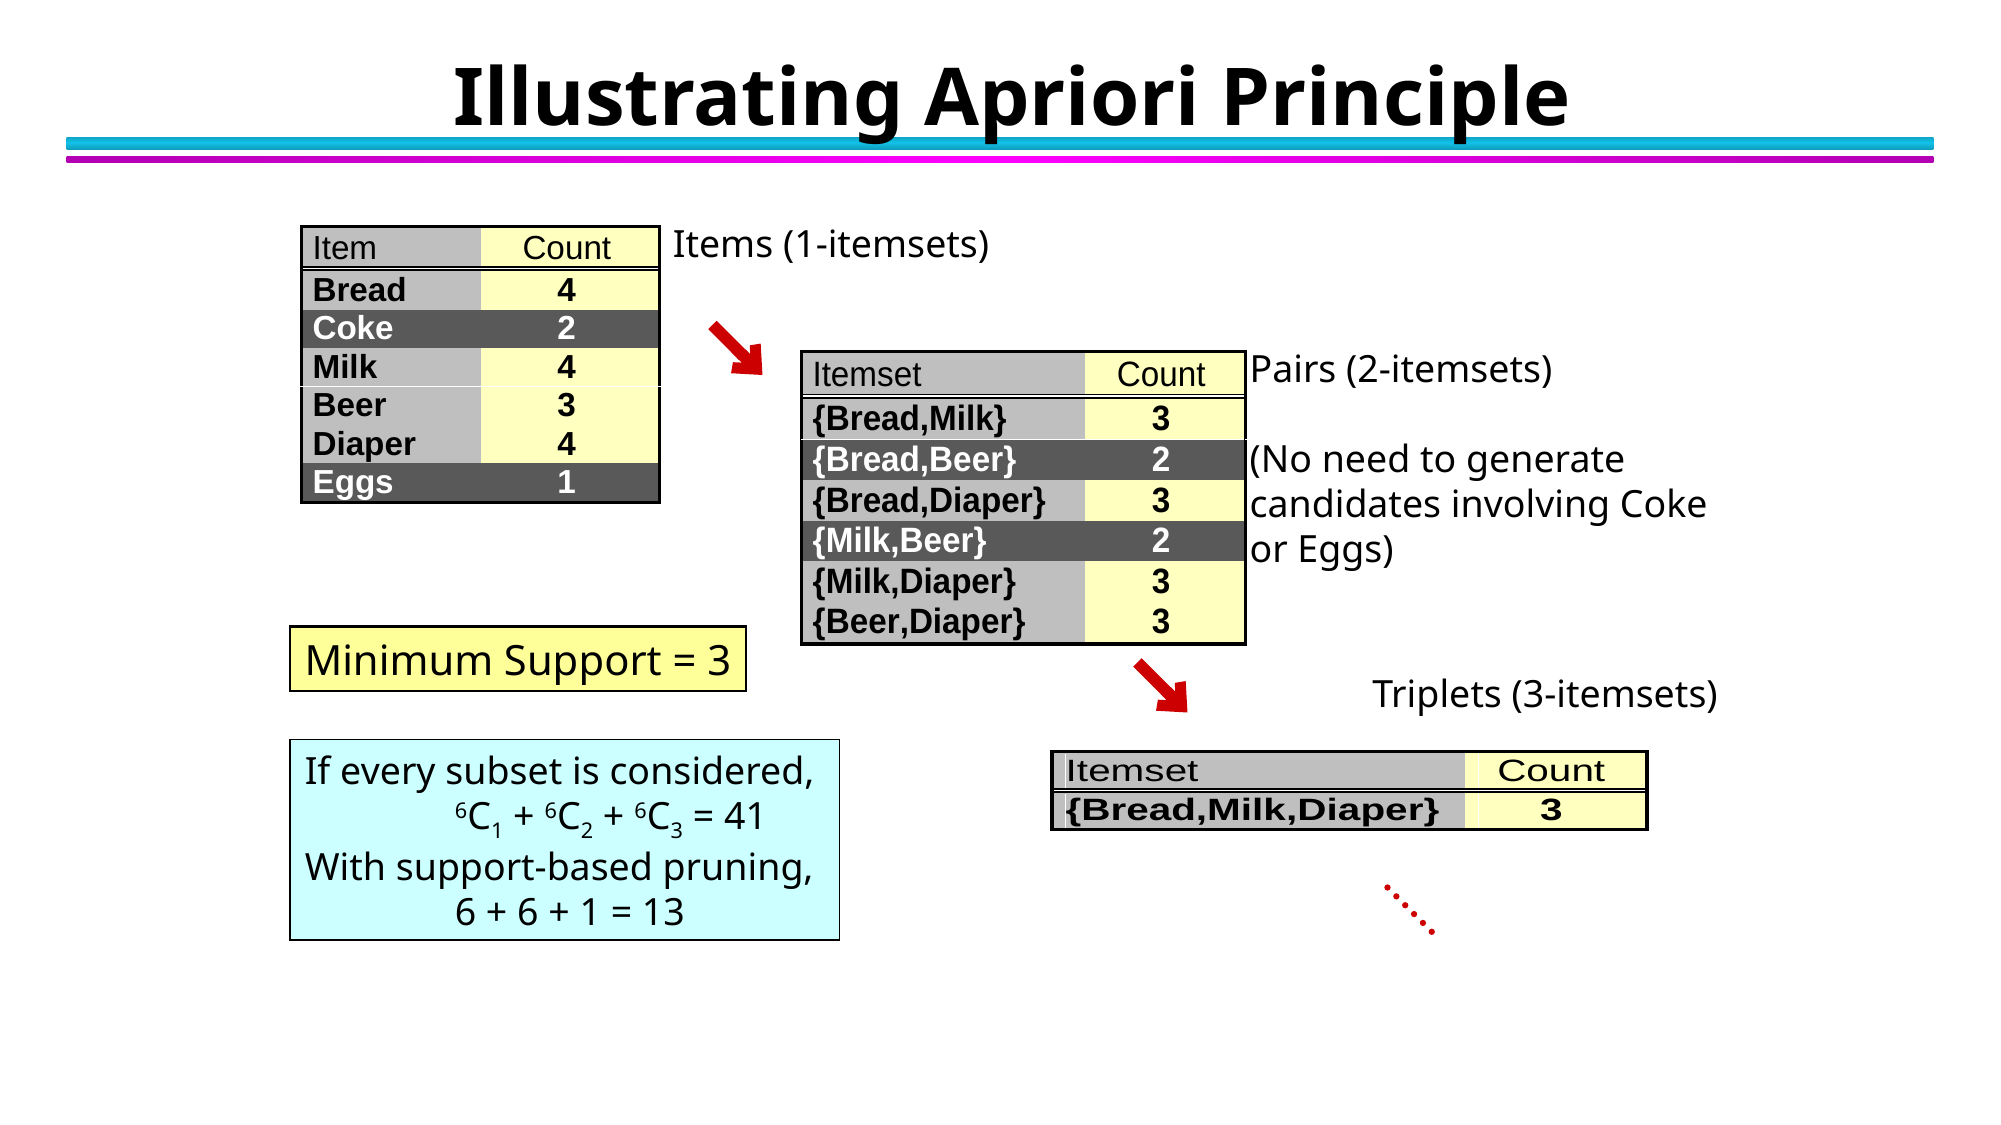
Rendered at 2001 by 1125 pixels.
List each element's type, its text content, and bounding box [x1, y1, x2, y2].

text_box Minimum Support = 3 [289, 626, 747, 692]
text_box Pairs (2-itemsets) (No need to generate candidates involving Coke or Eggs) [1234, 337, 1723, 577]
text_box [712, 324, 763, 376]
text_box If every subset is considered, 6C1 + 6C2 + 6C3 = 41 With support-based pruning, 6 + 6 + 1 = 13 [290, 739, 840, 941]
text_box [1174, 700, 1188, 713]
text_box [799, 349, 1346, 700]
text_box Items (1-itemsets) [658, 212, 1005, 273]
text_box Triplets (3-itemsets) [1357, 662, 1733, 723]
title Illustrating Apriori Principle [137, 38, 1888, 153]
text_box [1049, 749, 1674, 879]
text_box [299, 224, 676, 635]
